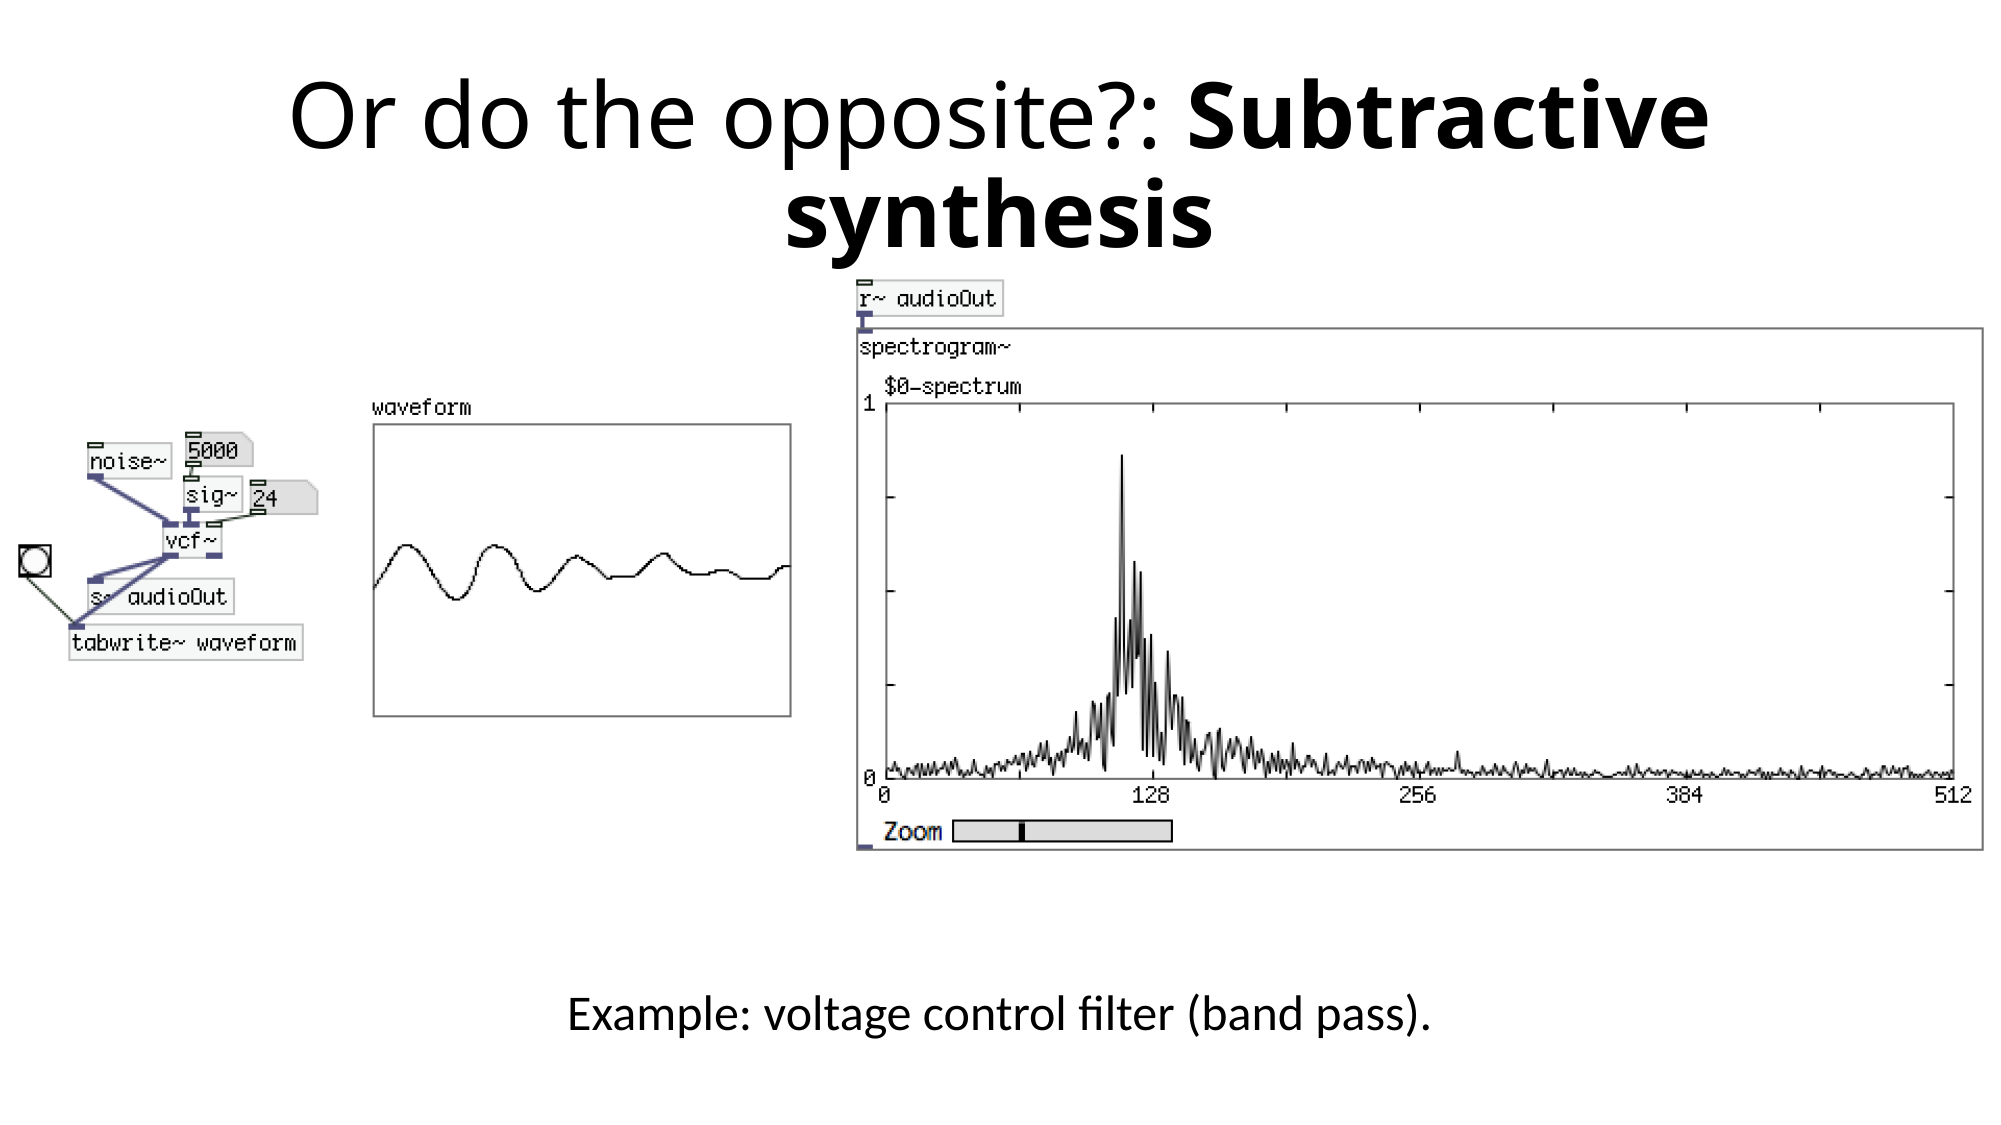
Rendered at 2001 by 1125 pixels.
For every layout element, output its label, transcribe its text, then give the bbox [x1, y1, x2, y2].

text_box Or do the opposite?: Subtractive synthesis [137, 59, 1863, 269]
picture [10, 269, 1990, 856]
text_box Example: voltage control filter (band pass). [552, 972, 1448, 1048]
